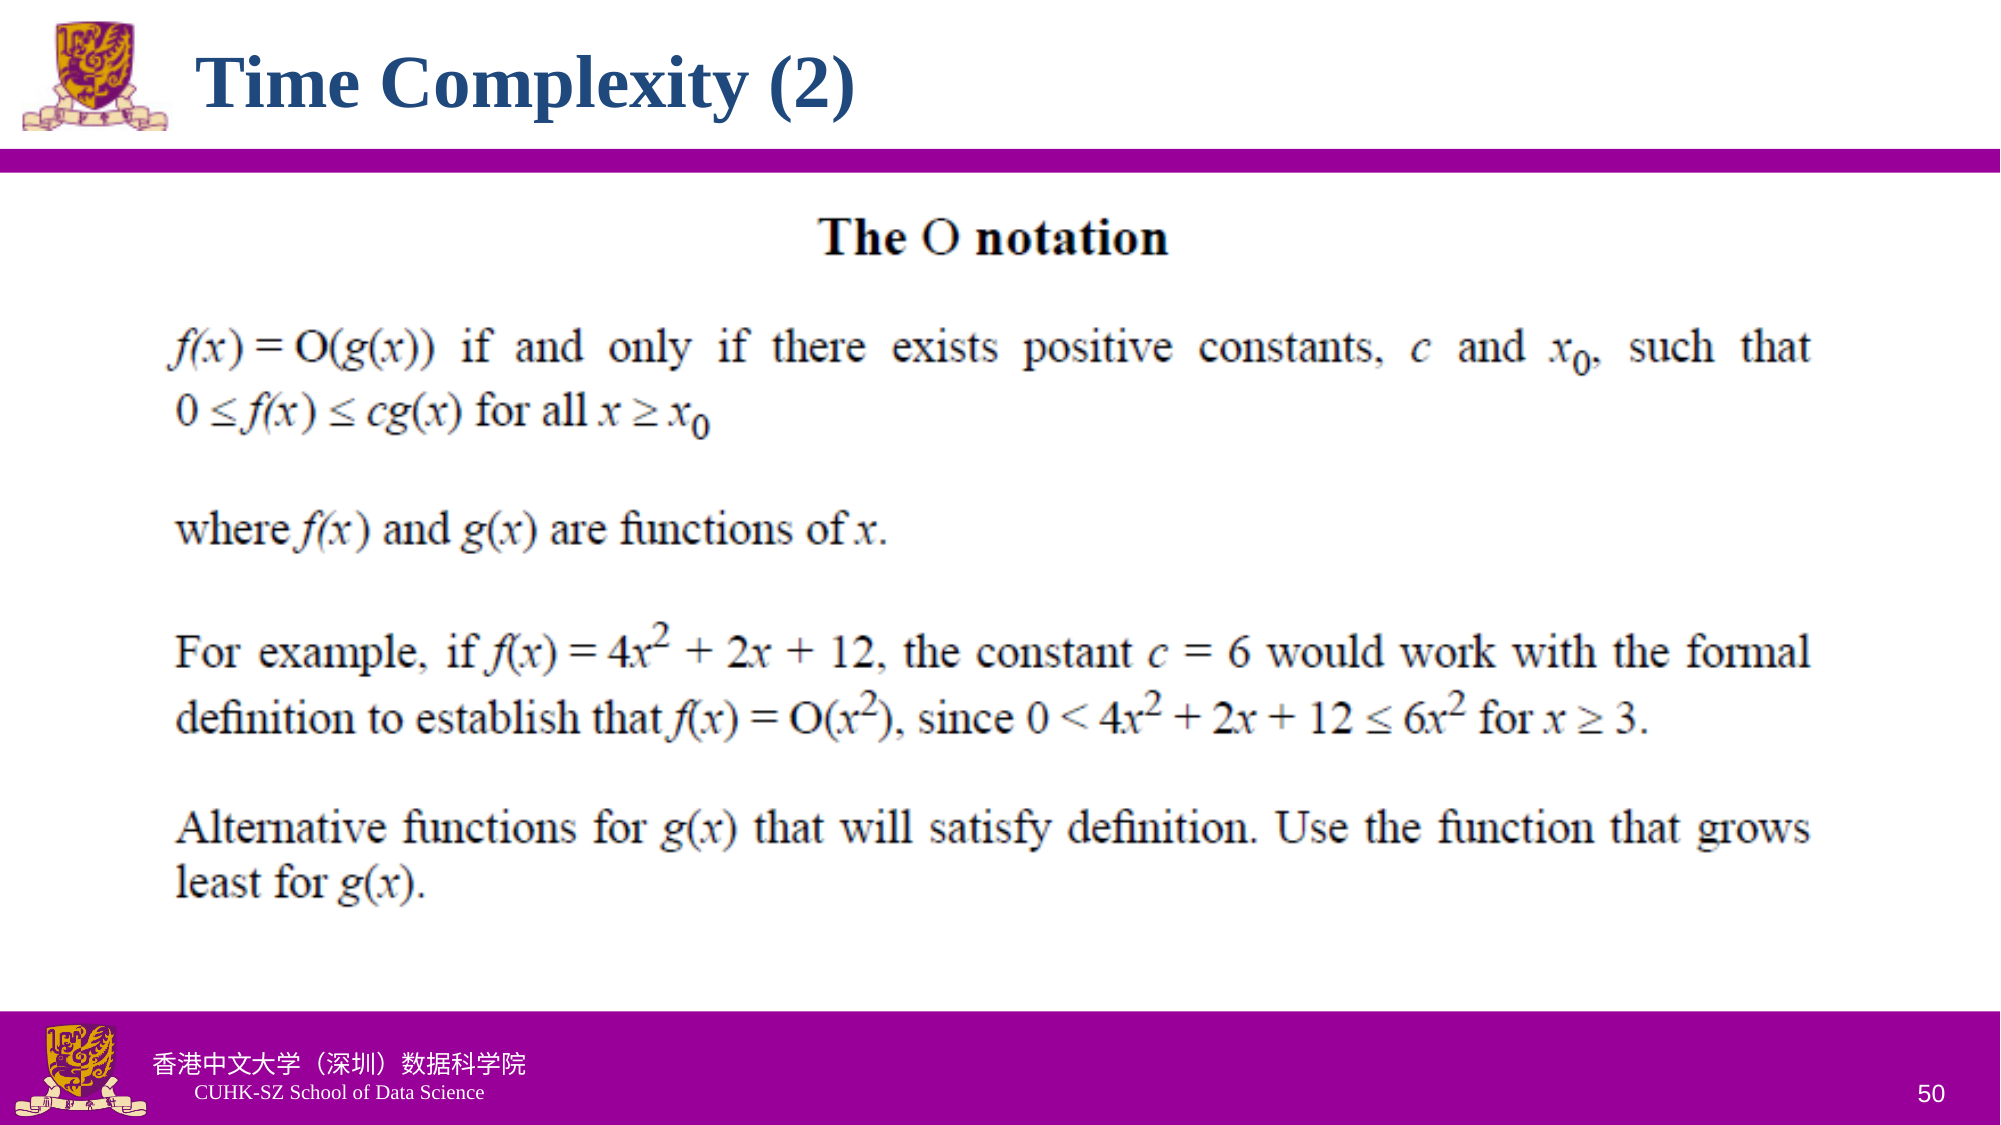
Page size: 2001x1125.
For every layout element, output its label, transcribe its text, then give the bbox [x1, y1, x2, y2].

picture [14, 1023, 149, 1117]
picture [149, 187, 1850, 938]
title Time Complexity (2) [180, 20, 1693, 135]
picture [21, 20, 173, 131]
slide_number 50 [1493, 1070, 1961, 1125]
